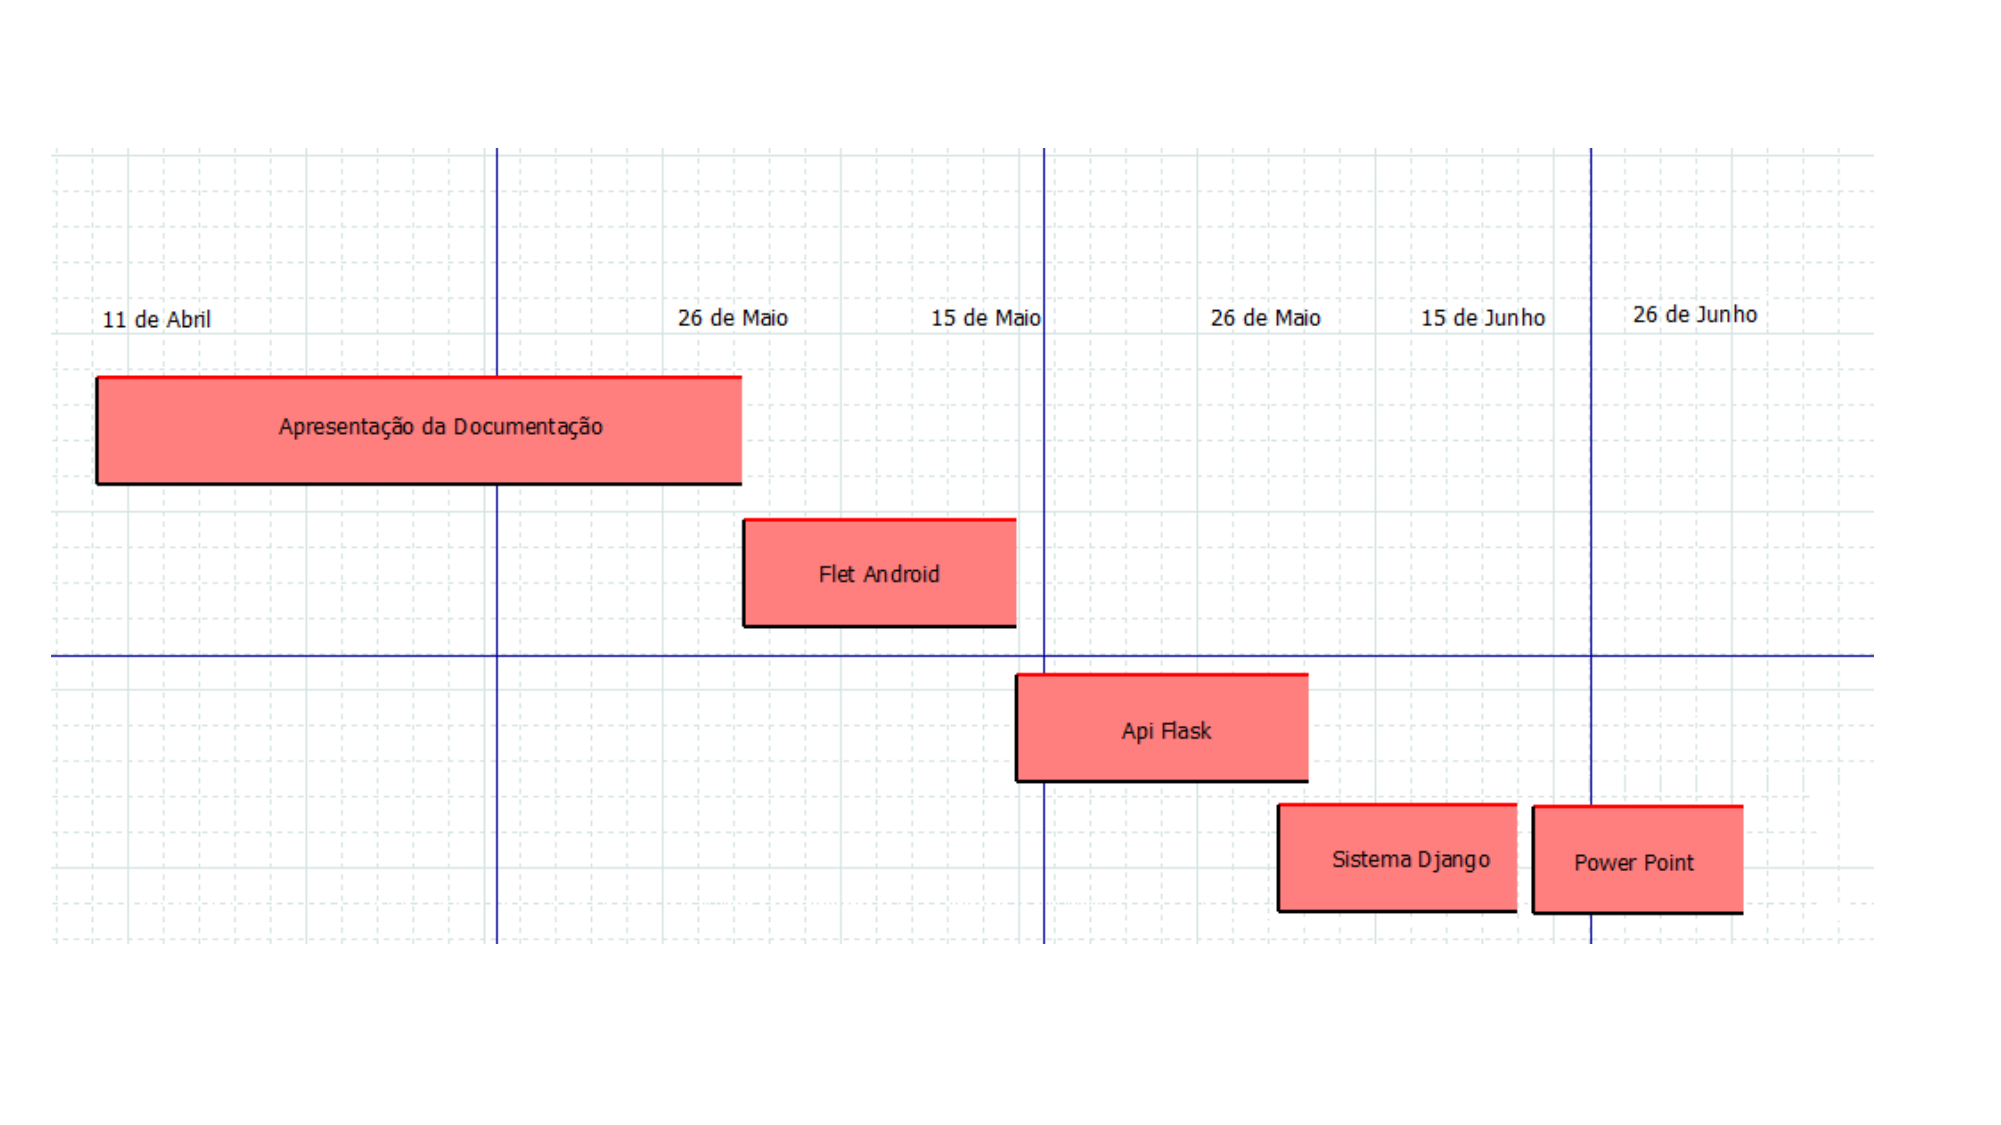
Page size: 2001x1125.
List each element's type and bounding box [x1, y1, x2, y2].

picture [51, 148, 1874, 945]
